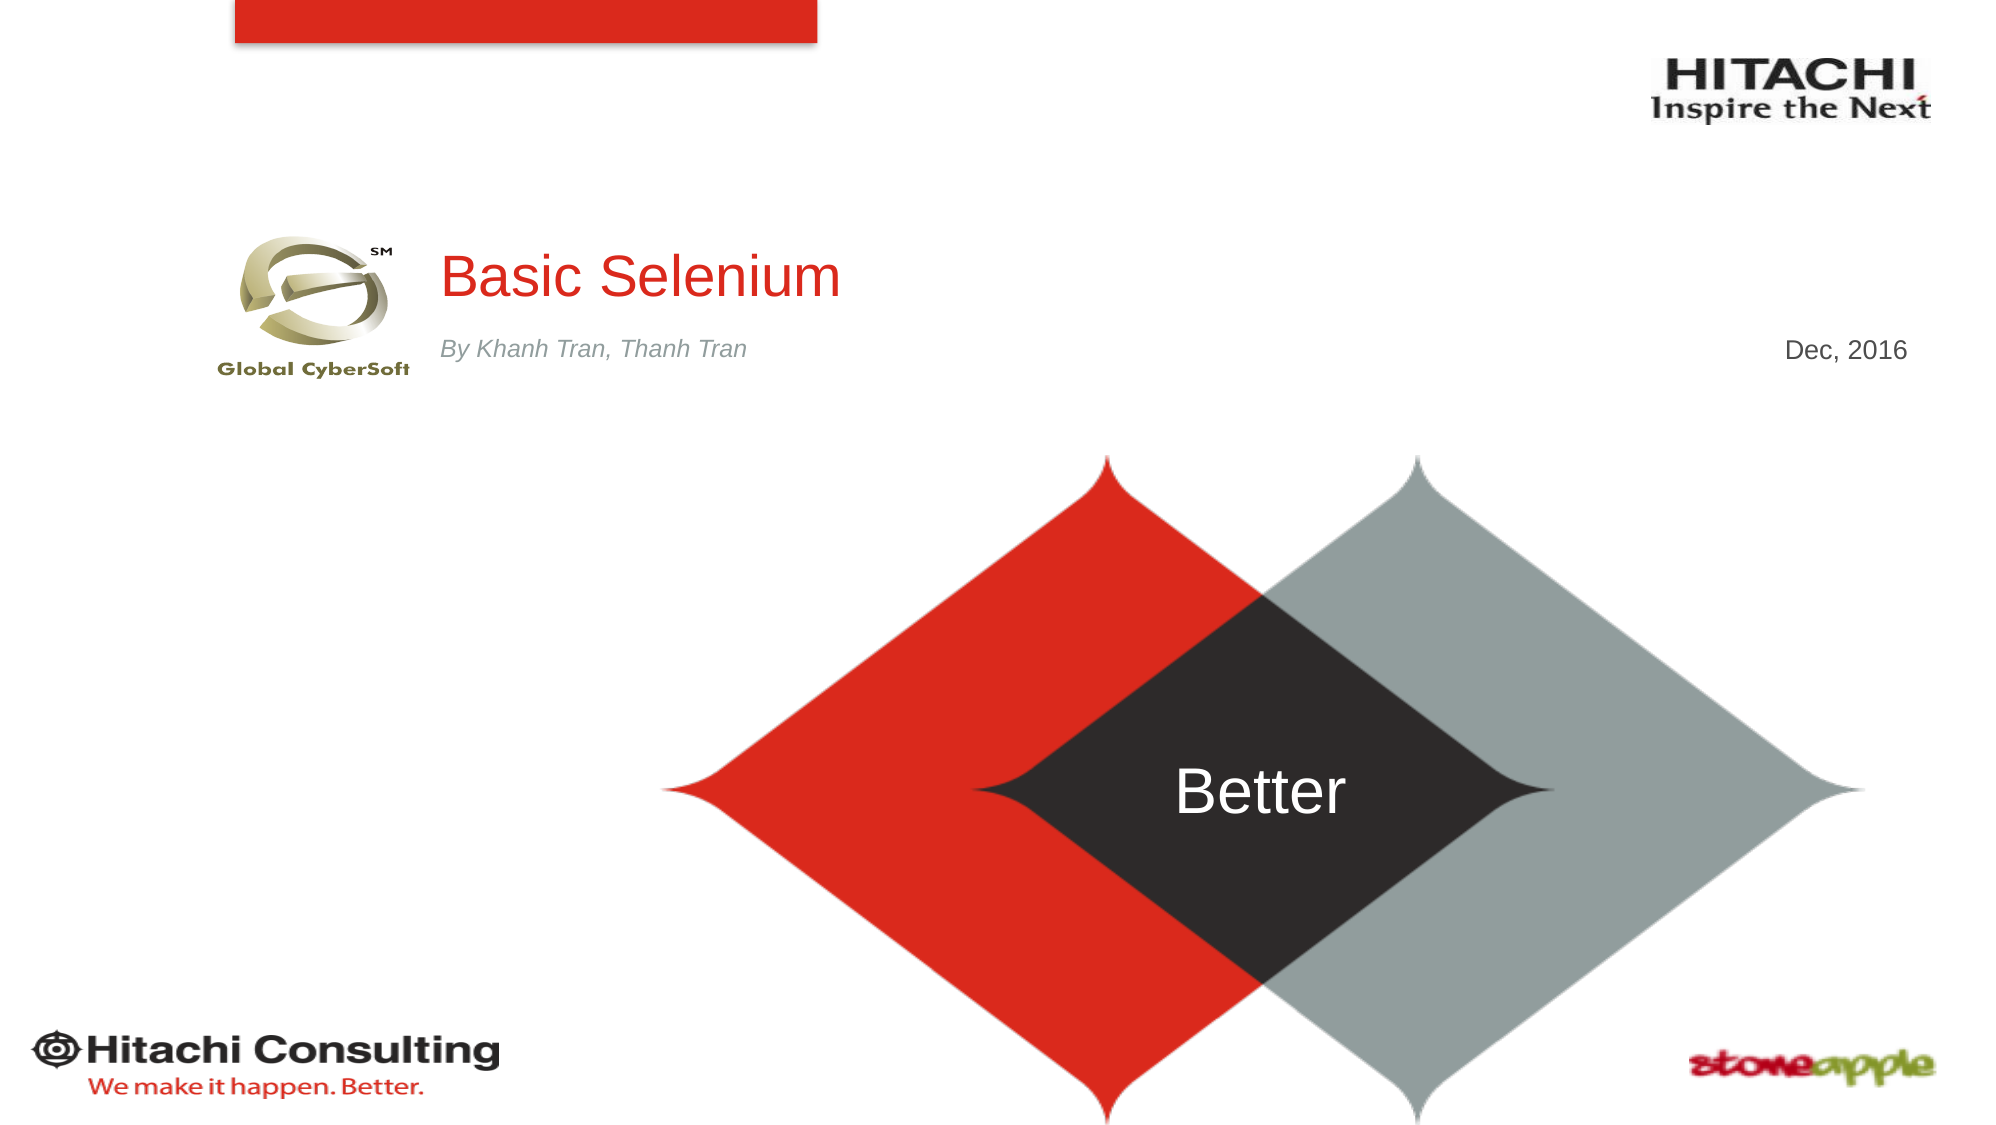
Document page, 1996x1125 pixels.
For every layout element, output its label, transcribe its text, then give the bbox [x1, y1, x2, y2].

picture [528, 454, 1996, 1125]
picture [209, 231, 414, 383]
list Dec, 2016 [1631, 332, 1908, 377]
title Basic Selenium [440, 238, 1567, 308]
list By Khanh Tran, Thanh Tran [440, 332, 1631, 468]
picture [30, 1029, 499, 1099]
picture [1651, 58, 1931, 125]
